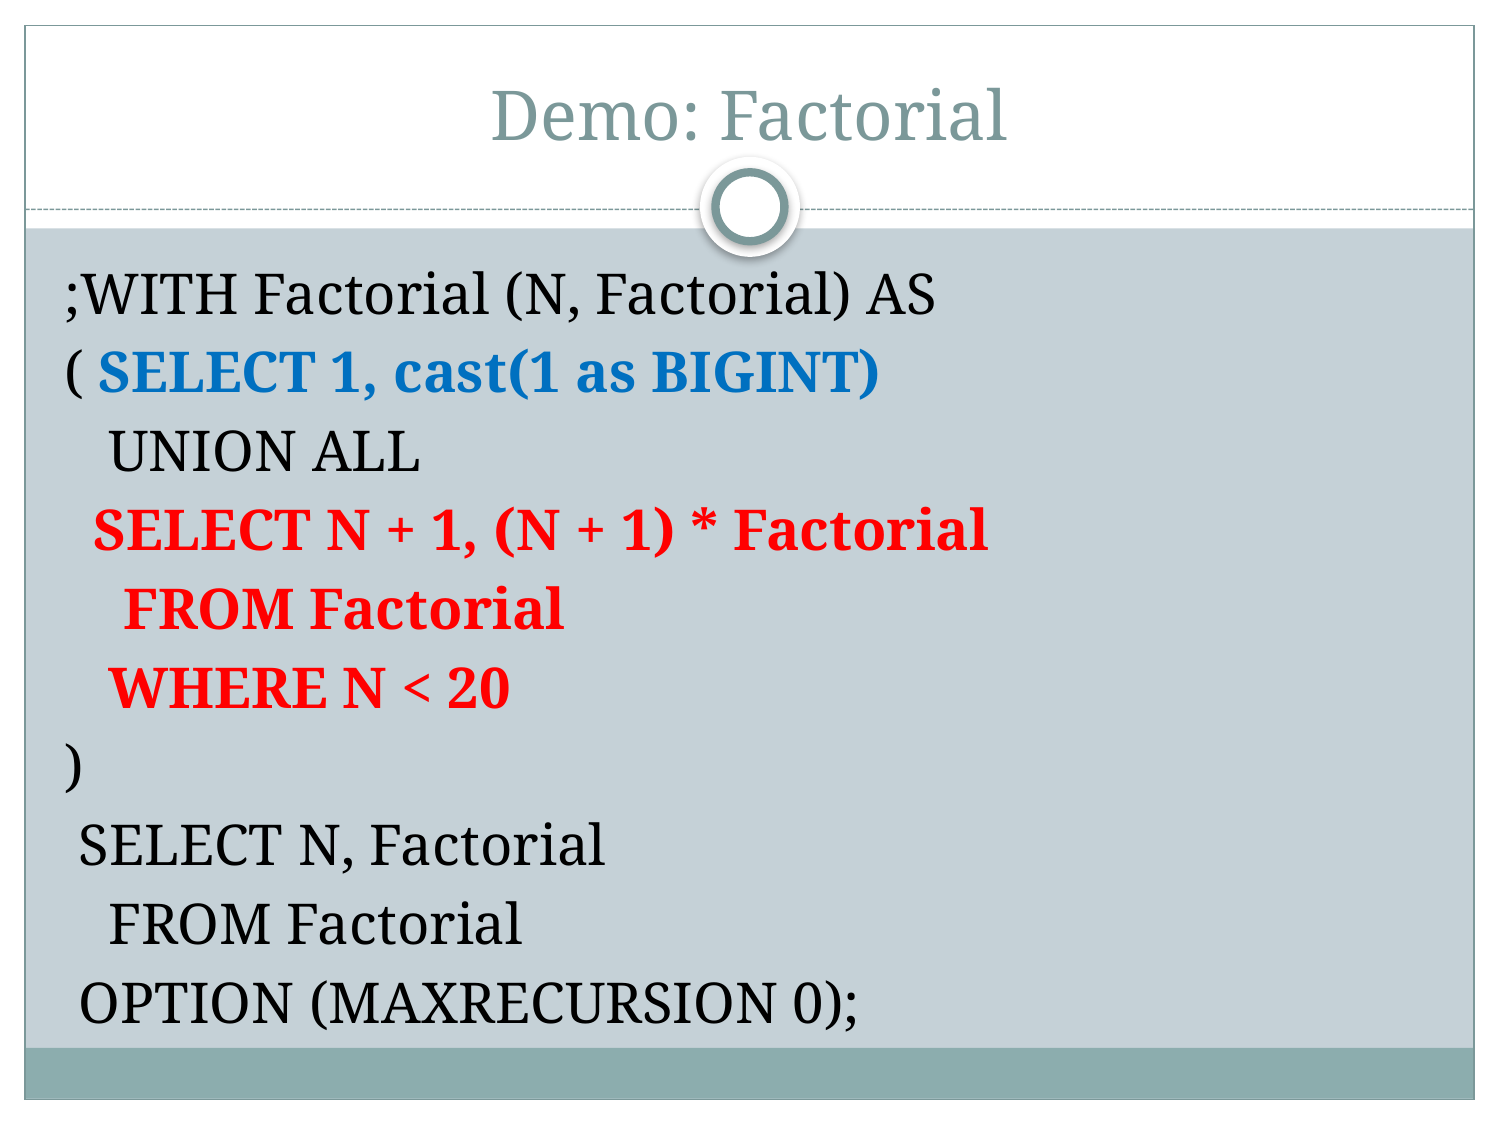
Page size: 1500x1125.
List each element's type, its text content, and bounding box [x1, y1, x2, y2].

list ;WITH Factorial (N, Factorial) AS ( SELECT 1, cast(1 as BIGINT) UNION ALL SELECT N + 1, (N + 1) * Factorial FROM Factorial WHERE N < 20 ) SELECT N, Factorial FROM Factorial OPTION (MAXRECURSION 0); [49, 250, 1445, 1075]
title Demo: Factorial [49, 37, 1450, 162]
